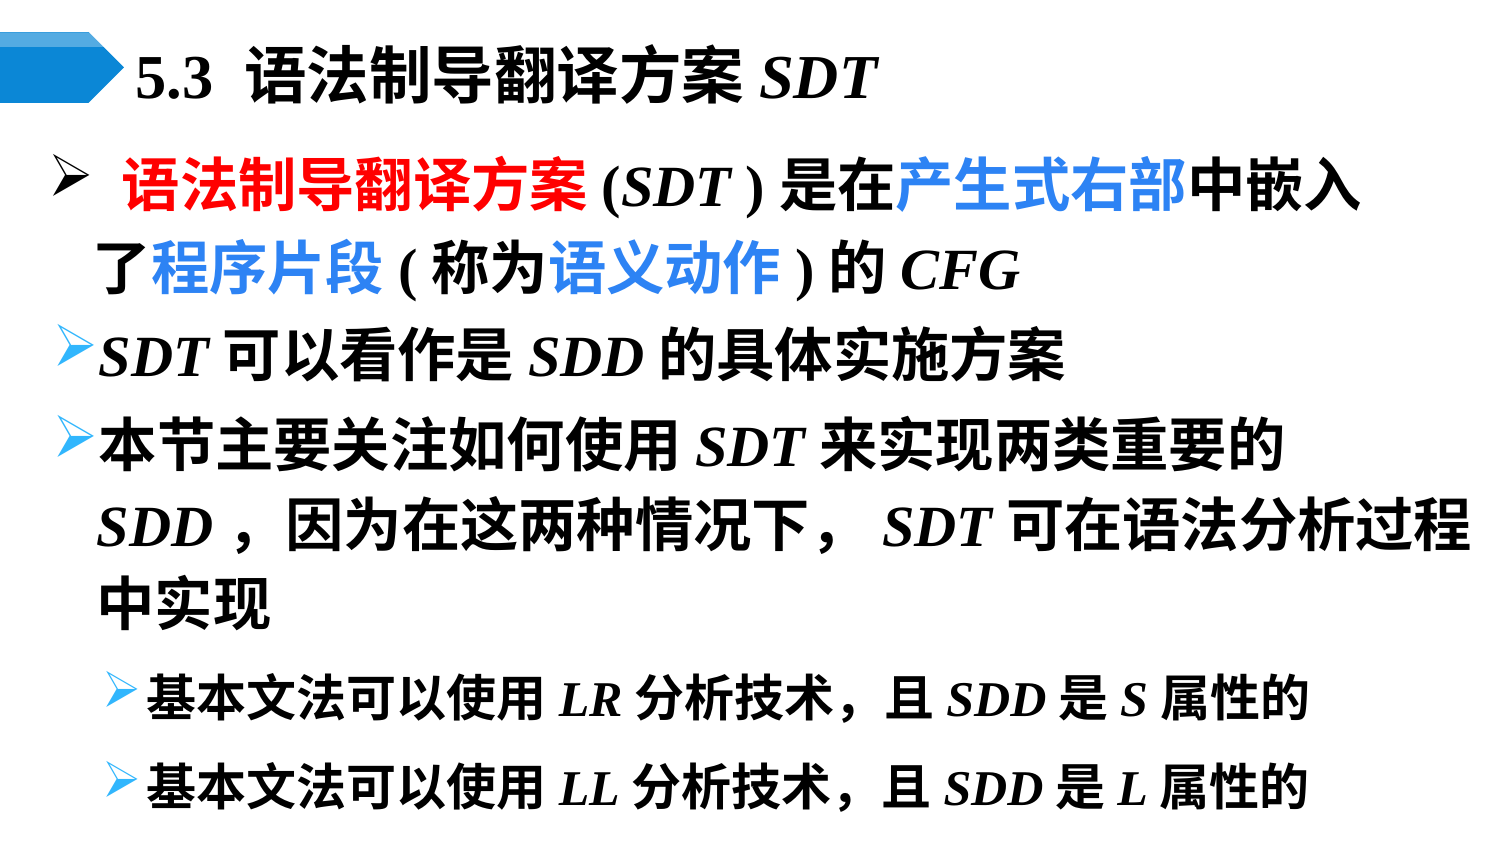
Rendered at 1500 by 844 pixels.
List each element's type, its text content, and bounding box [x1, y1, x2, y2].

list SDT可以看作是SDD的具体实施方案 本节主要关注如何使用SDT来实现两类重要的SDD，因为在这两种情况下，SDT可在语法分析过程中实现 基本文法可以使用LR分析技术，且SDD是S属性的 基本文法可以使用LL分析技术，且SDD是L属性的 [41, 302, 1489, 777]
title 5.3 语法制导翻译方案SDT [123, 43, 1425, 103]
text_box 语法制导翻译方案(SDT )是在产生式右部中嵌入了程序片段(称为语义动作)的CFG [36, 128, 1430, 317]
